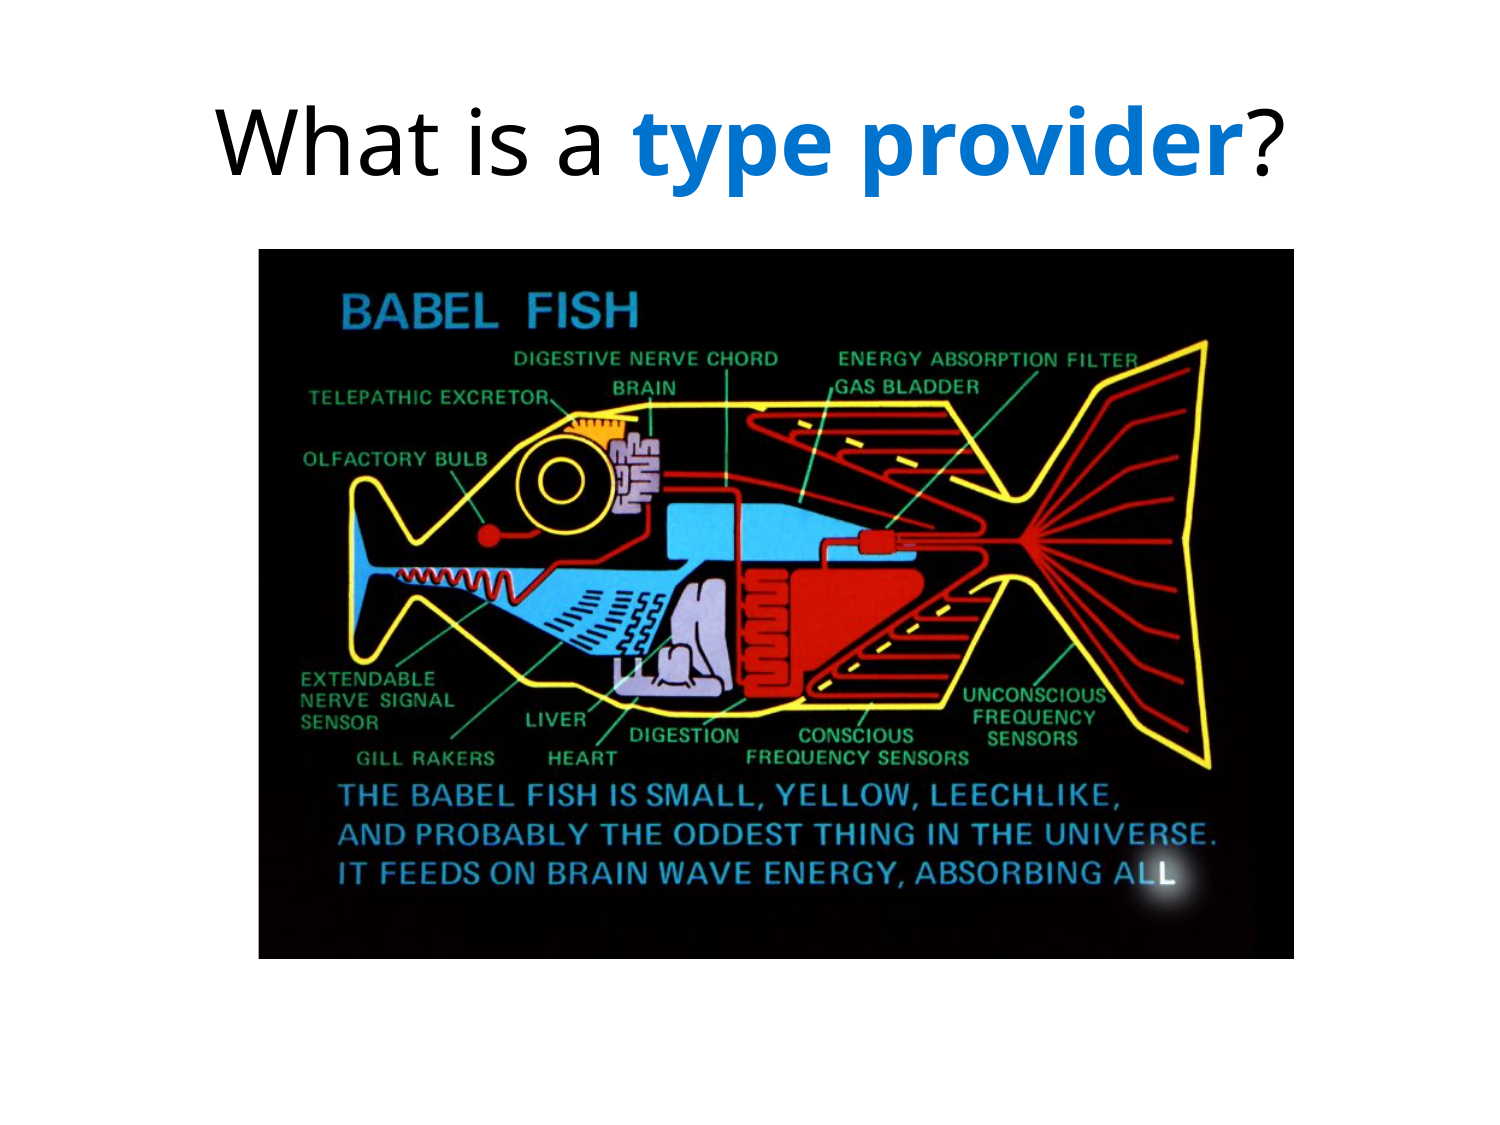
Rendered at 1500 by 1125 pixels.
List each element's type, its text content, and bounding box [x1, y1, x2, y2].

title What is a type provider? [75, 45, 1425, 233]
picture [258, 249, 1295, 959]
list [75, 324, 1425, 1005]
